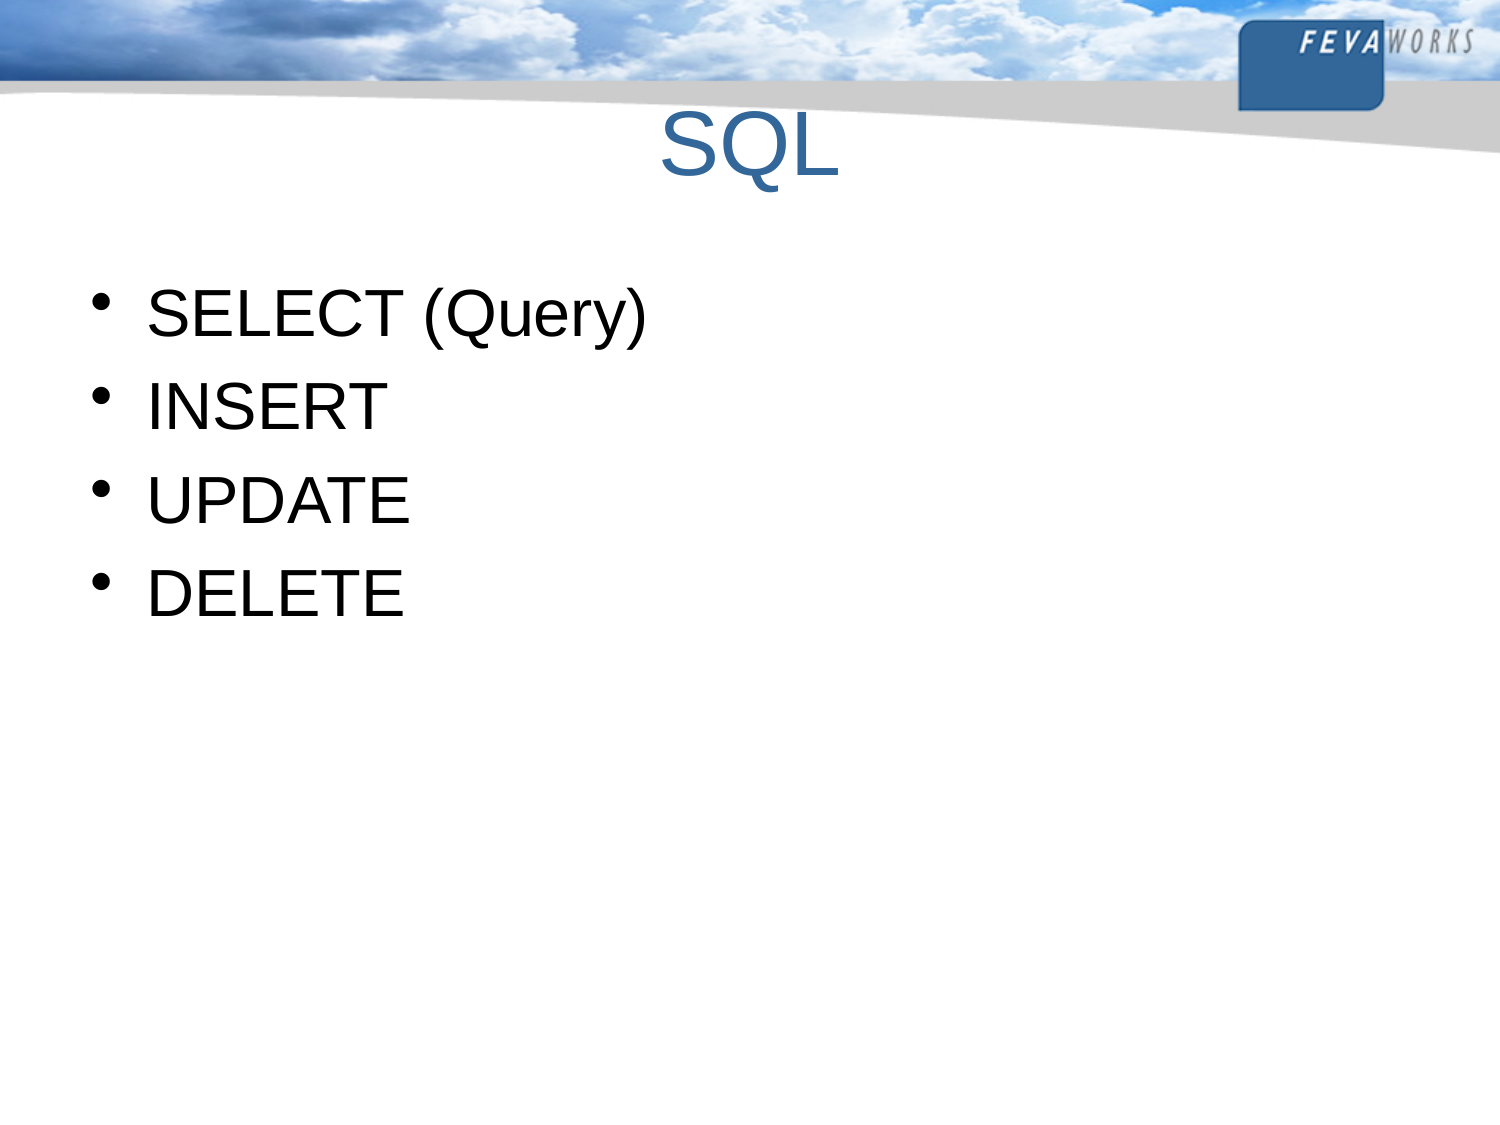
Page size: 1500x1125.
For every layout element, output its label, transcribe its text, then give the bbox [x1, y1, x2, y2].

list SELECT (Query) INSERT UPDATE DELETE [75, 262, 1425, 1005]
title SQL [75, 45, 1425, 233]
picture [0, 0, 1500, 1125]
